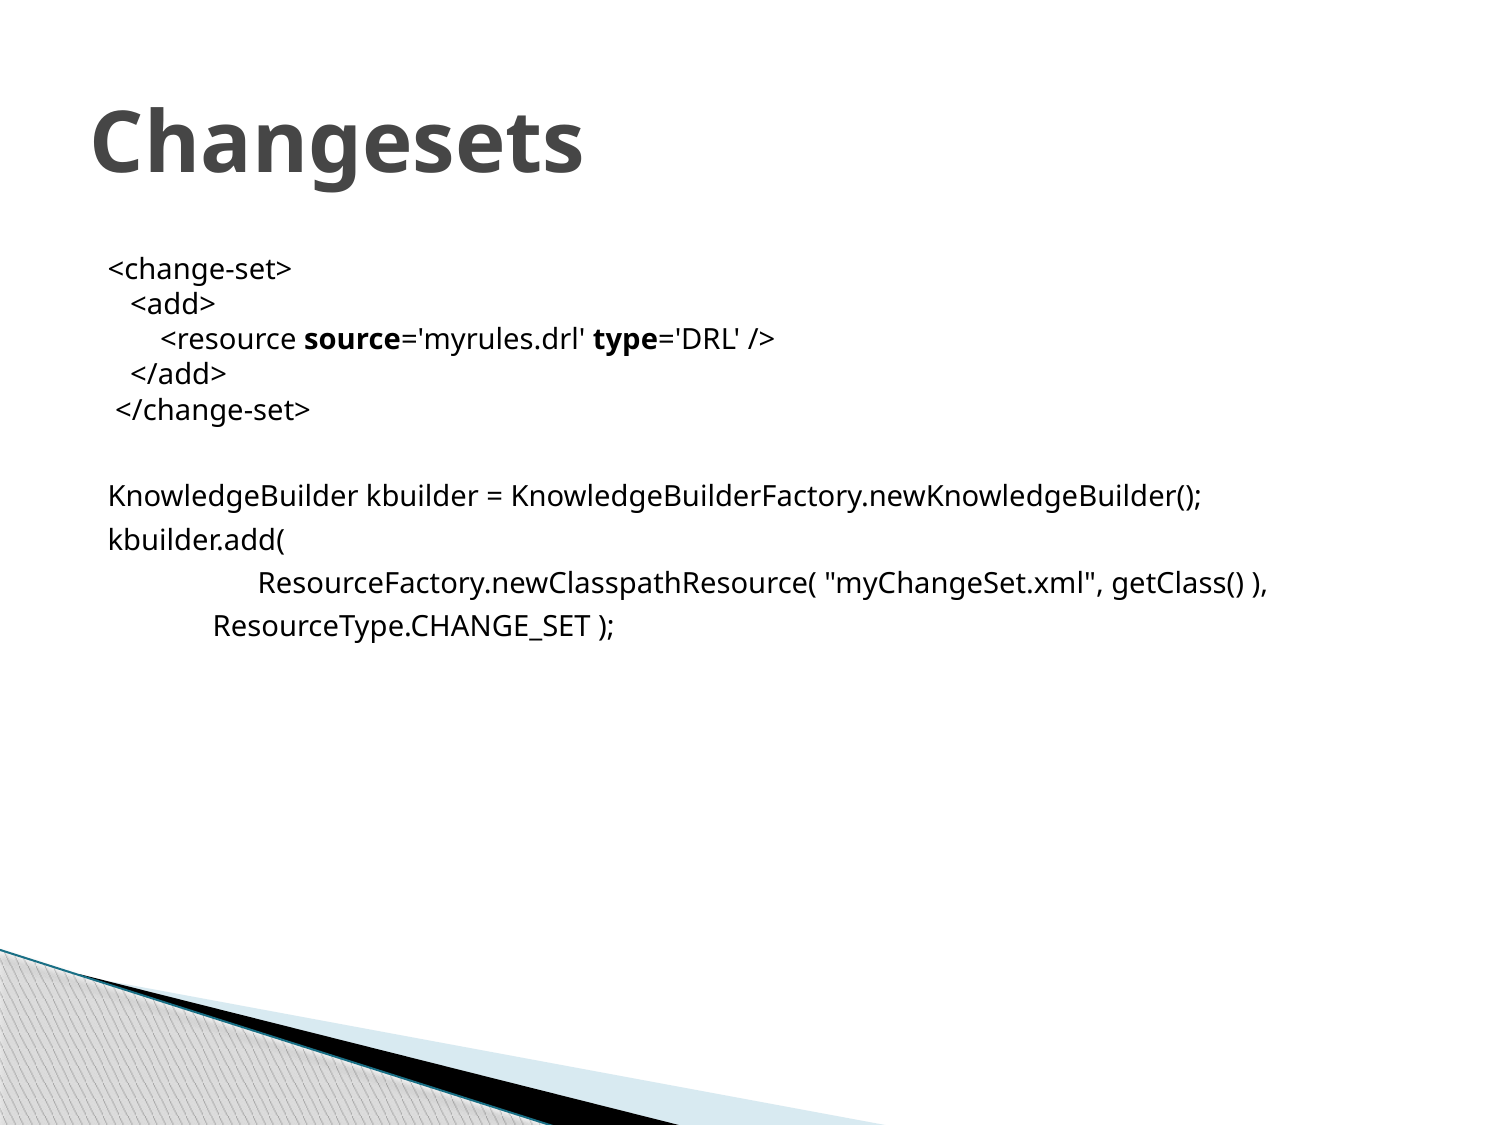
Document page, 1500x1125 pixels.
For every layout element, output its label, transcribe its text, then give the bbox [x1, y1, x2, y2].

title Changesets [75, 45, 1425, 233]
list <change-set> <add> <resource source='myrules.drl' type='DRL' /> </add> </change-set> KnowledgeBuilder kbuilder = KnowledgeBuilderFactory.newKnowledgeBuilder(); kbuilder.add( ResourceFactory.newClasspathResource( "myChangeSet.xml", getClass() ), ResourceType.CHANGE_SET ); [75, 243, 1425, 986]
